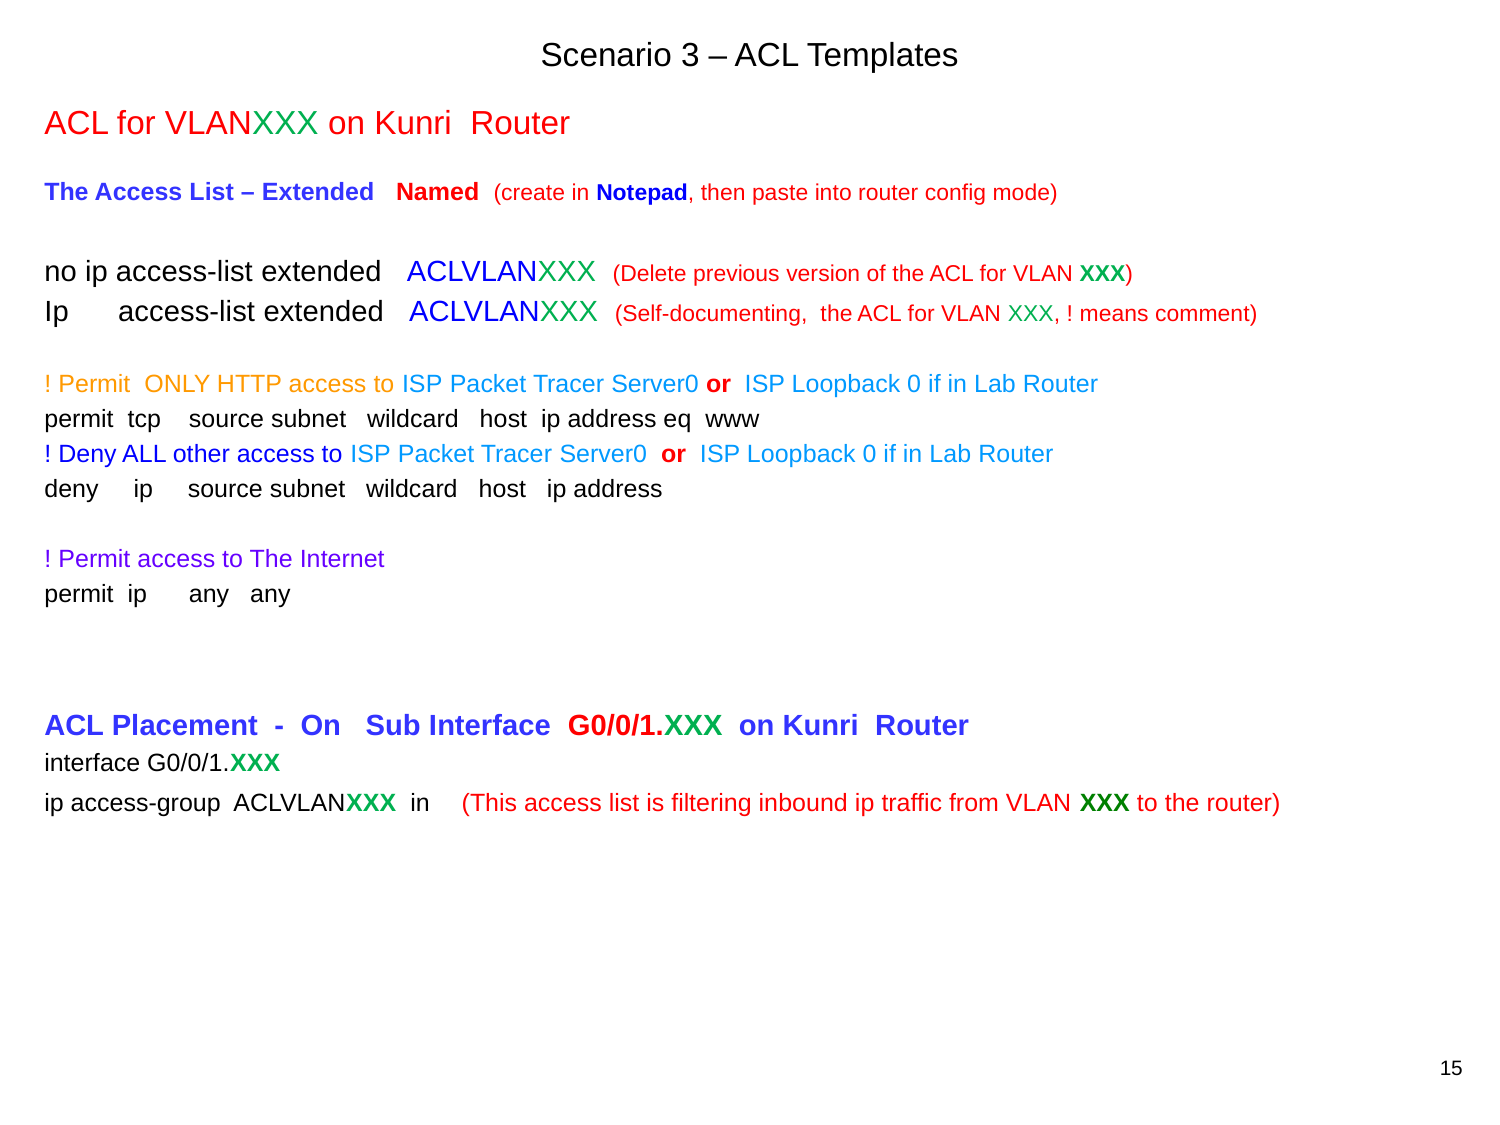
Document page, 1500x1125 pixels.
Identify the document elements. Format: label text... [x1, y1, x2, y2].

list ACL for VLANXXX on Kunri Router The Access List – Extended Named (create in Notepad, then paste into router config mode) no ip access-list extended ACLVLANXXX (Delete previous version of the ACL for VLAN XXX) Ip access-list extended ACLVLANXXX (Self-documenting, the ACL for VLAN XXX, ! means comment) ! Permit ONLY HTTP access to ISP Packet Tracer Server0 or ISP Loopback 0 if in Lab Router permit tcp source subnet wildcard host ip address eq www ! Deny ALL other access to ISP Packet Tracer Server0 or ISP Loopback 0 if in Lab Router deny ip source subnet wildcard host ip address ! Permit access to The Internet permit ip any any ACL Placement - On Sub Interface G0/0/1.XXX on Kunri Router interface G0/0/1.XXX ip access-group ACLVLANXXX in (This access list is filtering inbound ip traffic from VLAN XXX to the router) [29, 93, 1447, 1067]
title Scenario 3 – ACL Templates [17, 19, 1483, 88]
slide_number 15 [1422, 1046, 1479, 1095]
